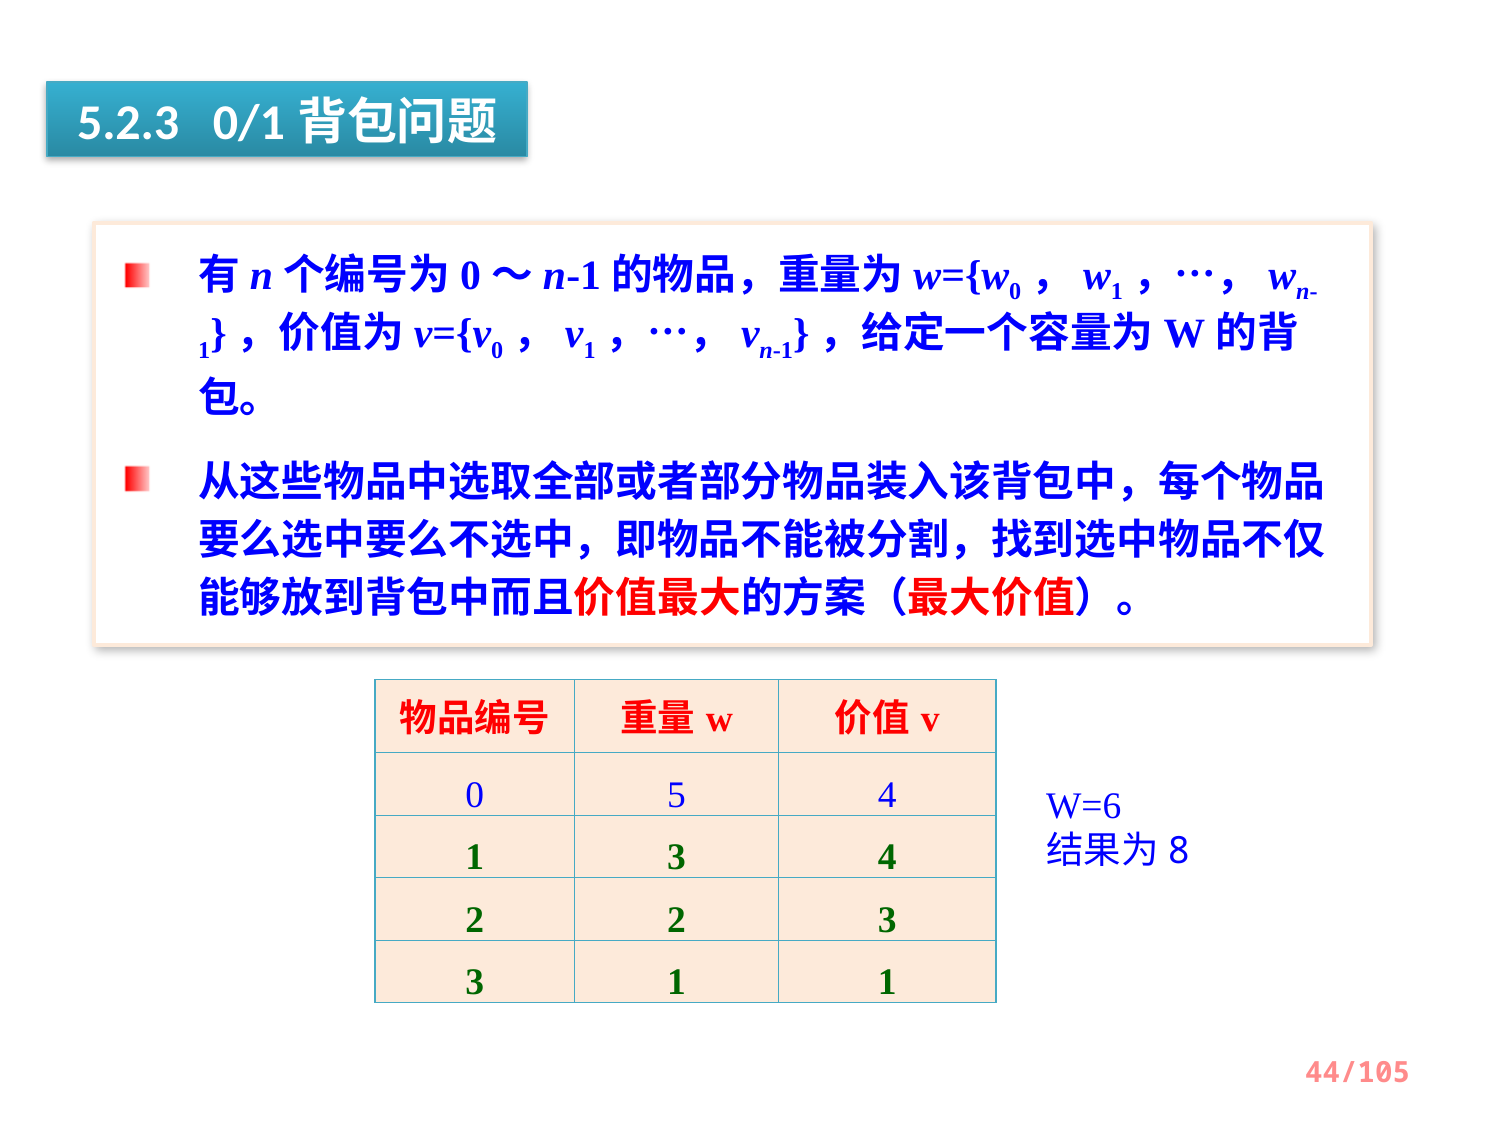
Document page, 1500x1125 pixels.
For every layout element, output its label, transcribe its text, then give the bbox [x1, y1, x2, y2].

table_cell 2 [376, 878, 574, 940]
table_cell 2 [575, 878, 778, 940]
table_cell 5 [575, 753, 778, 815]
table_cell 1 [376, 816, 574, 877]
slide_number 44/105 [1074, 1042, 1425, 1103]
table_header 价值v [779, 680, 995, 752]
text_box W=6 结果为8 [1031, 773, 1231, 879]
text_box 有n个编号为0～n-1的物品，重量为w={w0，w1，…，wn-1}，价值为v={v0，v1，…，vn-1}，给定一个容量为W的背包。 从这些物品中选取全部或者部分物品装入该背包中，每个物品要么选中要么不选中，即物品不能被分割，找到选中物品不仅能够放到背包中而且价值最大的方案（最大价值）。 [92, 221, 1373, 647]
table_cell 0 [376, 753, 574, 815]
table_cell 3 [779, 878, 995, 940]
table_cell 3 [575, 816, 778, 877]
table_header 重量w [575, 680, 778, 752]
text_box 5.2.3 0/1背包问题 [46, 81, 528, 157]
picture [123, 464, 153, 495]
table_cell 3 [376, 941, 574, 1002]
picture [123, 261, 153, 291]
table_cell 1 [575, 941, 778, 1002]
table_cell 1 [779, 941, 995, 1002]
table_cell 4 [779, 753, 995, 815]
table_header 物品编号 [376, 680, 574, 752]
table_cell 4 [779, 816, 995, 877]
